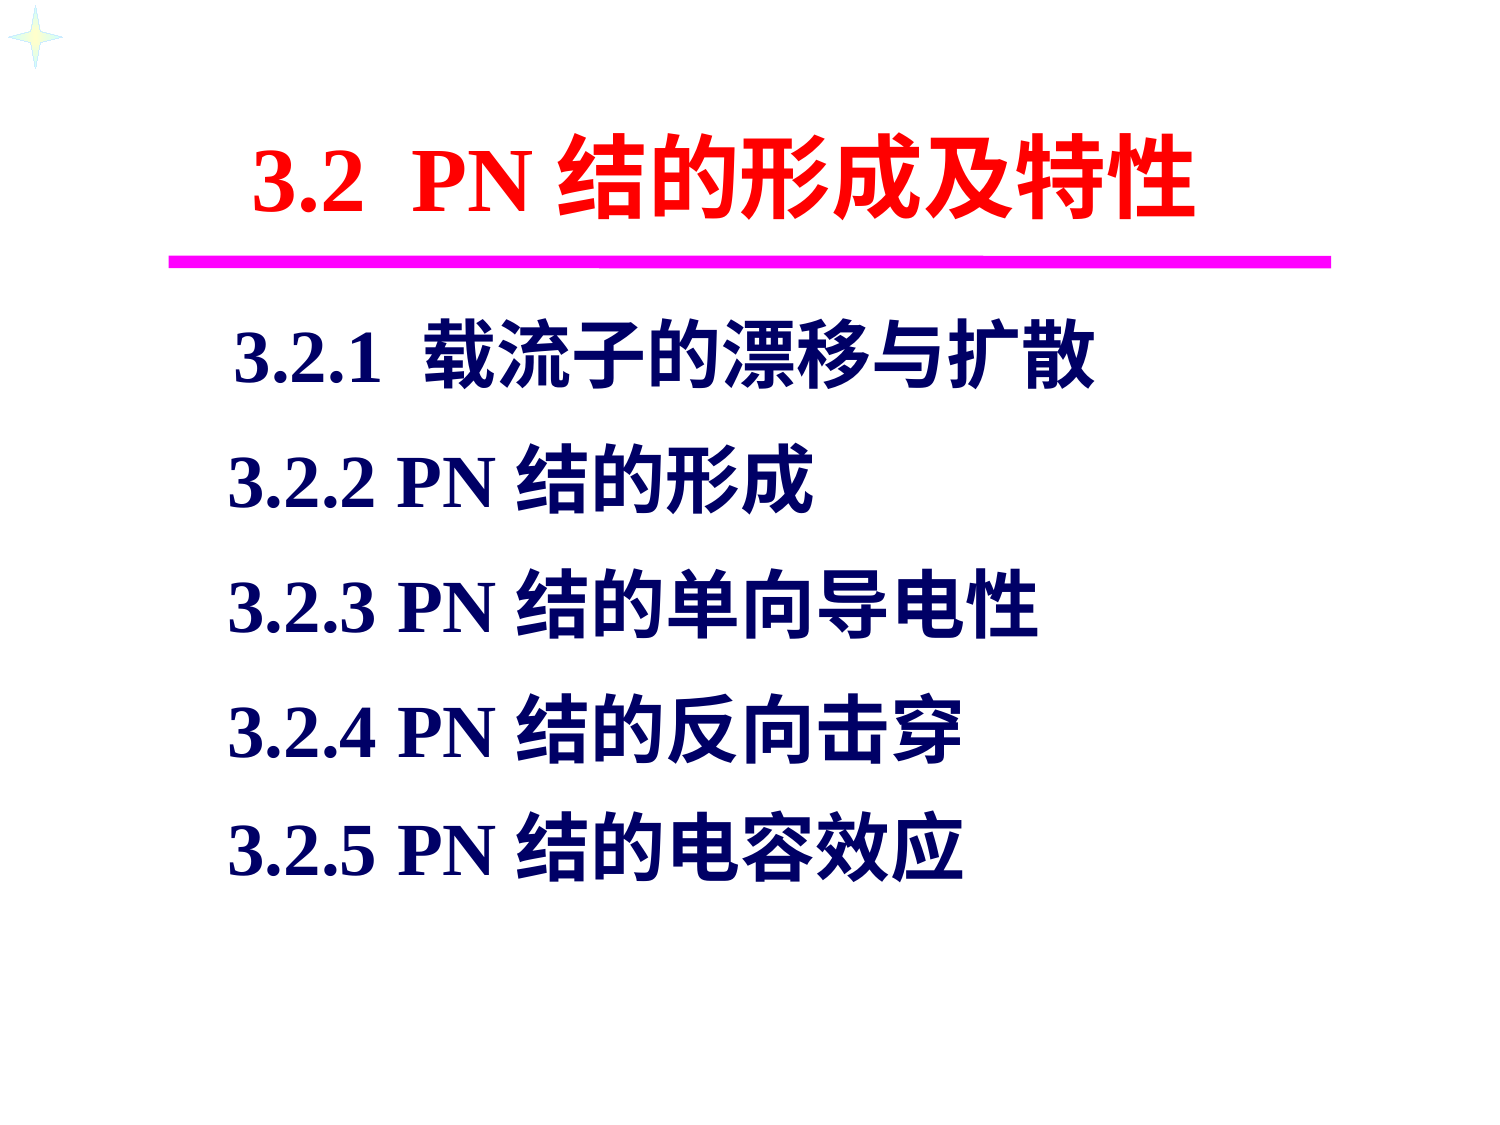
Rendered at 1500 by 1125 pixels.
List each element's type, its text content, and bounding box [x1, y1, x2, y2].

text_box 3.2 PN结的形成及特性 [174, 124, 1275, 239]
text_box 3.2.1 载流子的漂移与扩散 [200, 299, 1275, 405]
text_box 3.2.4 PN结的反向击穿 [193, 674, 1200, 780]
text_box 3.2.5 PN结的电容效应 [193, 792, 1200, 898]
text_box 3.2.3 PN结的单向导电性 [193, 549, 1200, 655]
text_box 3.2.2 PN结的形成 [193, 424, 1082, 530]
